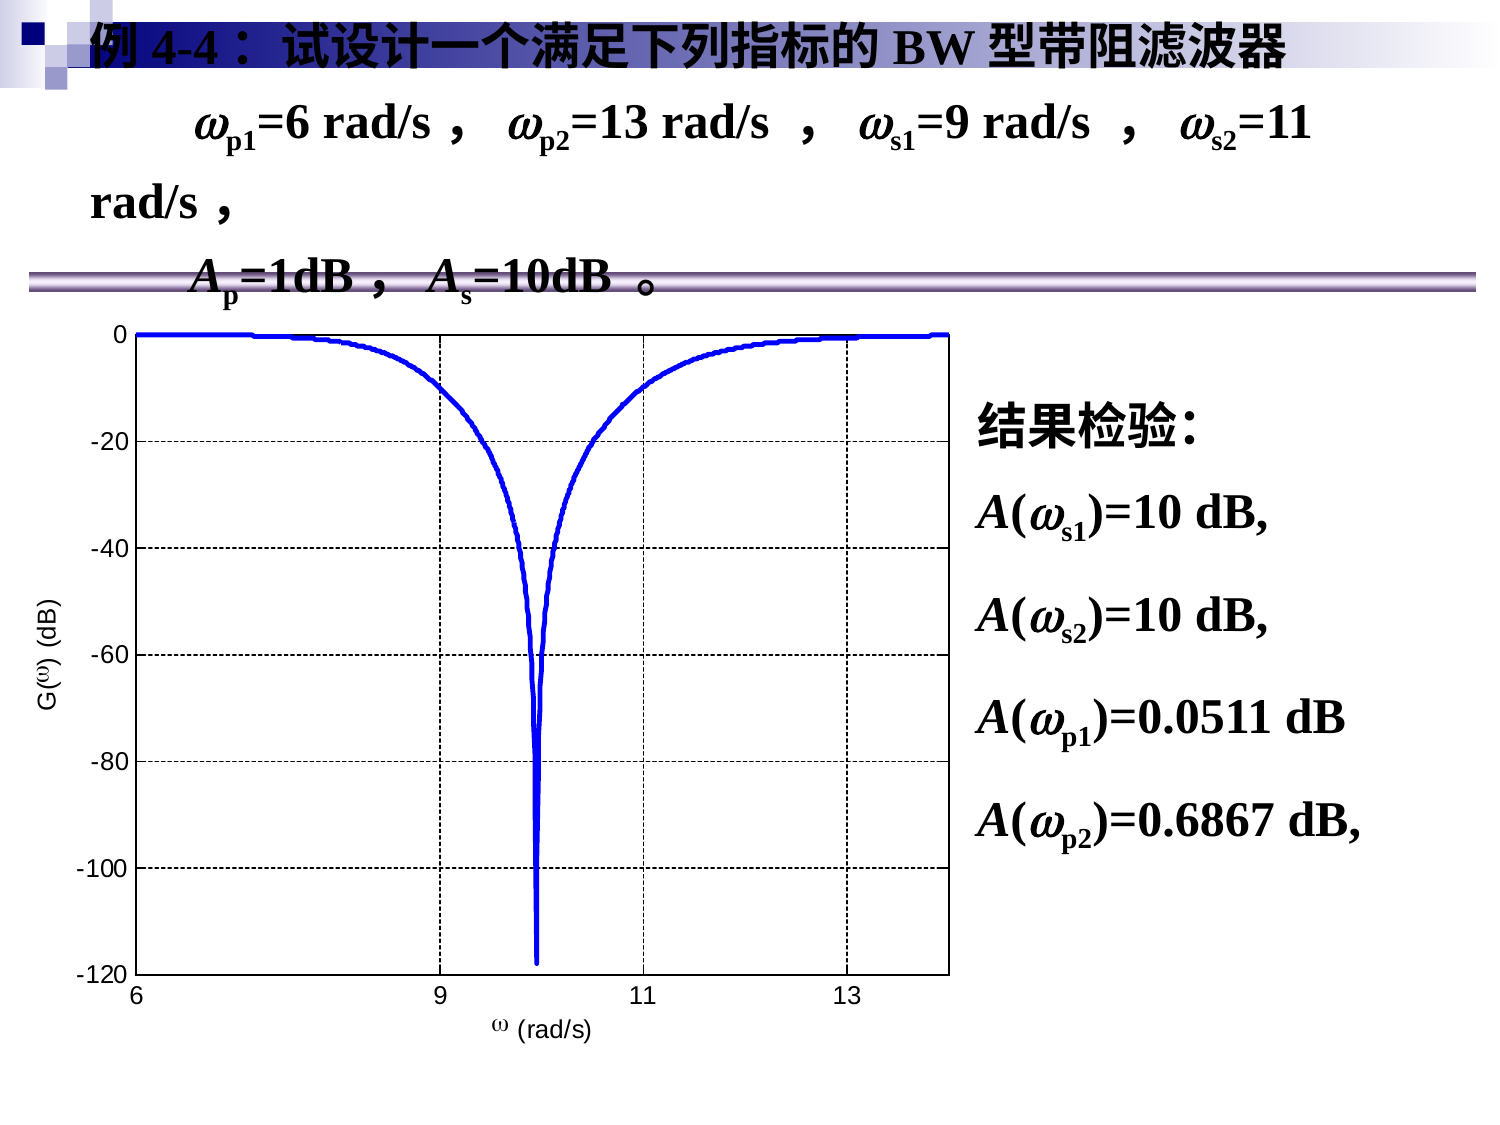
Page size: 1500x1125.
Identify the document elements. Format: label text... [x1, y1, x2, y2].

picture [0, 274, 1051, 1063]
text_box A(ws1)=10 dB, A(ws2)=10 dB, A(wp1)=0.0511 dB A(wp2)=0.6867 dB, [1054, 437, 1425, 952]
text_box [28, 271, 1478, 294]
text_box 结果检验： [1054, 375, 1250, 462]
text_box 例4-4：试设计一个满足下列指标的BW型带阻滤波器 wp1=6 rad/s，wp2=13 rad/s ，ws1=9 rad/s ，ws2=11 rad/s， Ap=1dB，As=10dB 。 [74, 35, 1500, 278]
